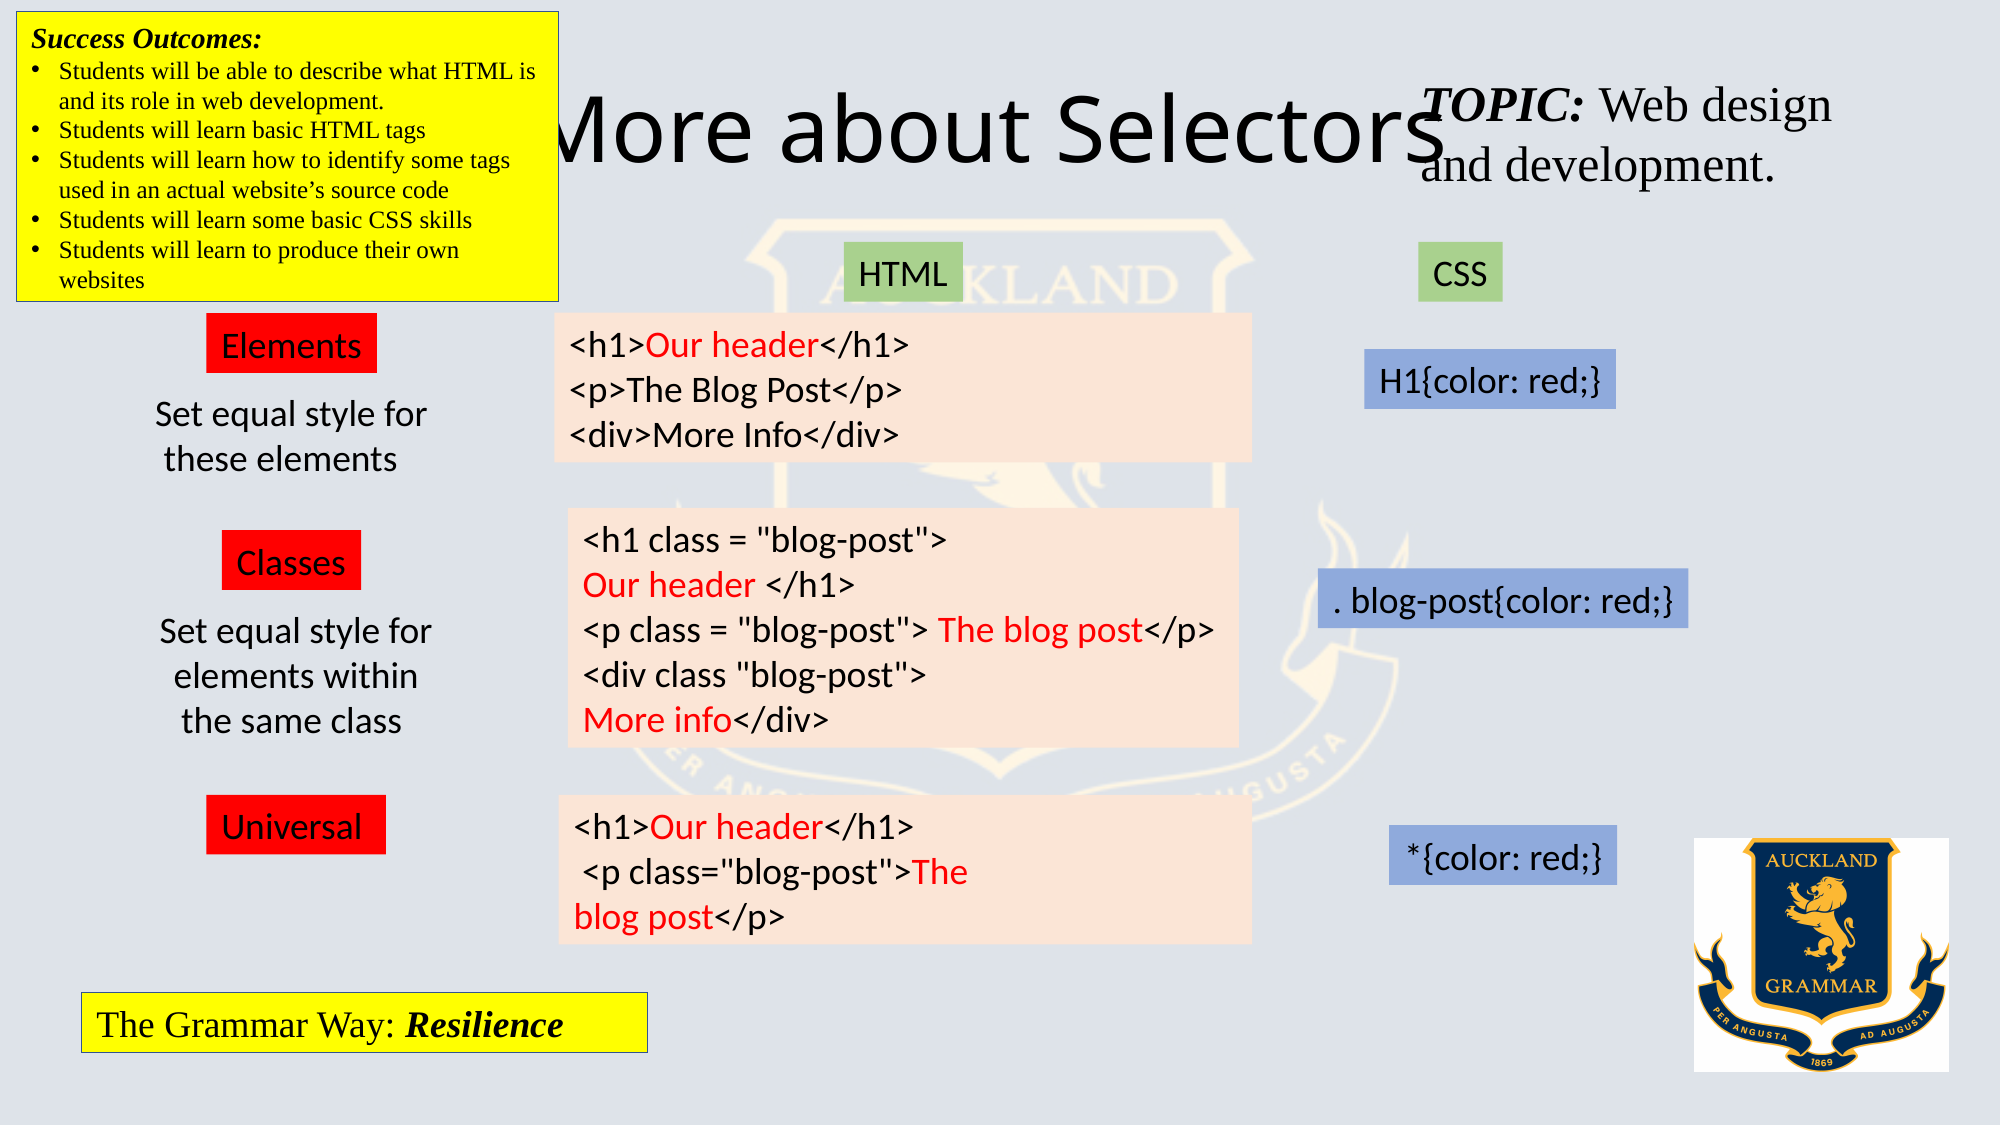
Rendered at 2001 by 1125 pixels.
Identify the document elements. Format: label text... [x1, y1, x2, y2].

text_box Success Outcomes: Students will be able to describe what HTML is and its role in web development. Students will learn basic HTML tags Students will learn how to identify some tags used in an actual website’s source code Students will learn some basic CSS skills Students will learn to produce their own websites [16, 11, 559, 302]
picture [1693, 838, 1949, 1072]
text_box The Grammar Way: Resilience [81, 992, 648, 1053]
text_box . blog-post{color: red;} [1317, 568, 1689, 629]
title More about Selectors [559, 24, 1863, 242]
text_box <h1>Our header</h1> <p>The Blog Post</p> <div>More Info</div> [554, 312, 1253, 463]
text_box Universal [206, 794, 386, 855]
text_box <h1>Our header</h1> <p class="blog-post">The blog post</p> [558, 794, 1253, 945]
text_box *{color: red;} [1389, 825, 1618, 885]
text_box Set equal style for elements within the same class [137, 598, 455, 749]
text_box Elements [206, 313, 377, 373]
text_box Classes [221, 530, 362, 590]
text_box TOPIC: Web design and development. [1405, 64, 1874, 199]
text_box HTML [843, 241, 963, 302]
text_box <h1 class = "blog-post"> Our header </h1> <p class = "blog-post"> The blog post</p> <div class "blog-post"> More info</div> [567, 507, 1239, 748]
text_box CSS [1418, 241, 1503, 302]
text_box Set equal style for these elements [140, 381, 444, 486]
text_box H1{color: red;} [1364, 349, 1616, 409]
